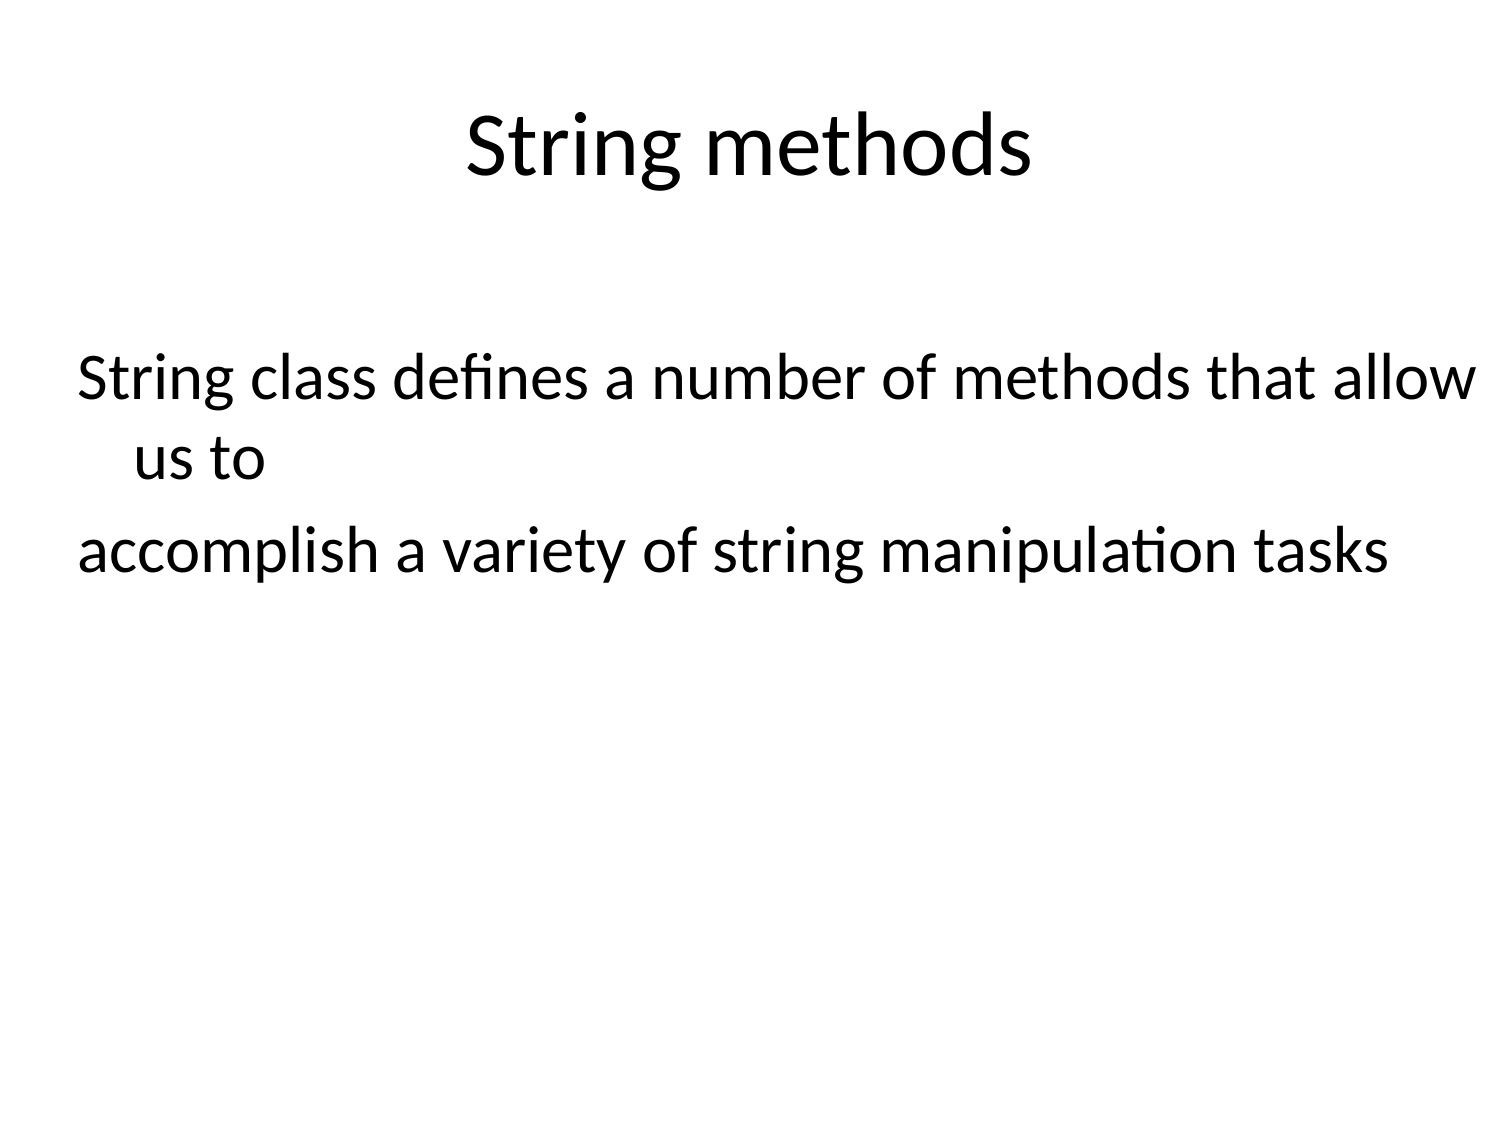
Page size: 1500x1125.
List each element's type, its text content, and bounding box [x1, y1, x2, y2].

list String class defines a number of methods that allow us to accomplish a variety of string manipulation tasks [62, 324, 1500, 1068]
title String methods [75, 45, 1425, 233]
